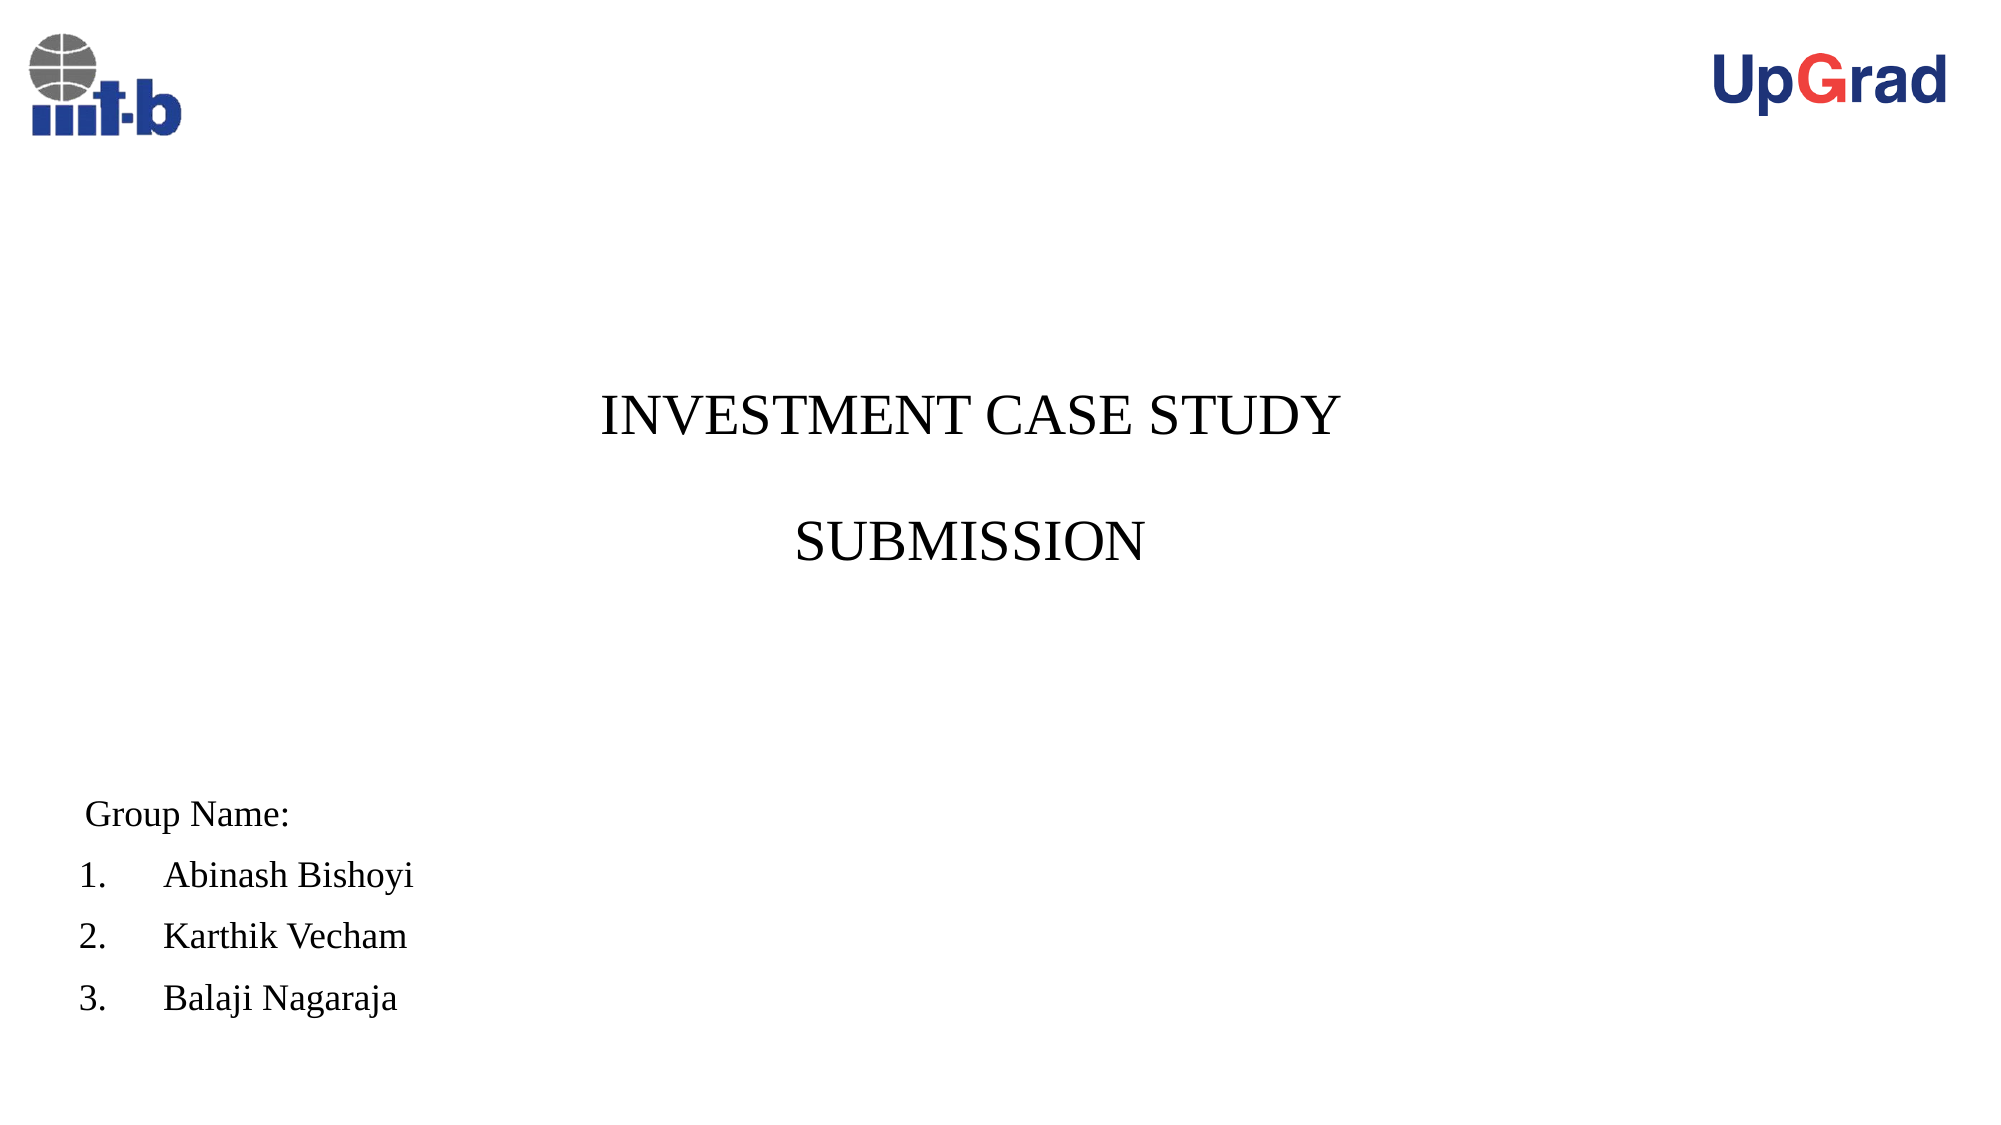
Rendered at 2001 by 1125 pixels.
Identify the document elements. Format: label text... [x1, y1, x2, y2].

picture [0, 29, 208, 163]
picture [1714, 53, 1952, 116]
subtitle Group Name: Abinash Bishoyi Karthik Vecham Balaji Nagaraja [63, 786, 1071, 1038]
title INVESTMENT CASE STUDY SUBMISSION [228, 56, 1729, 581]
